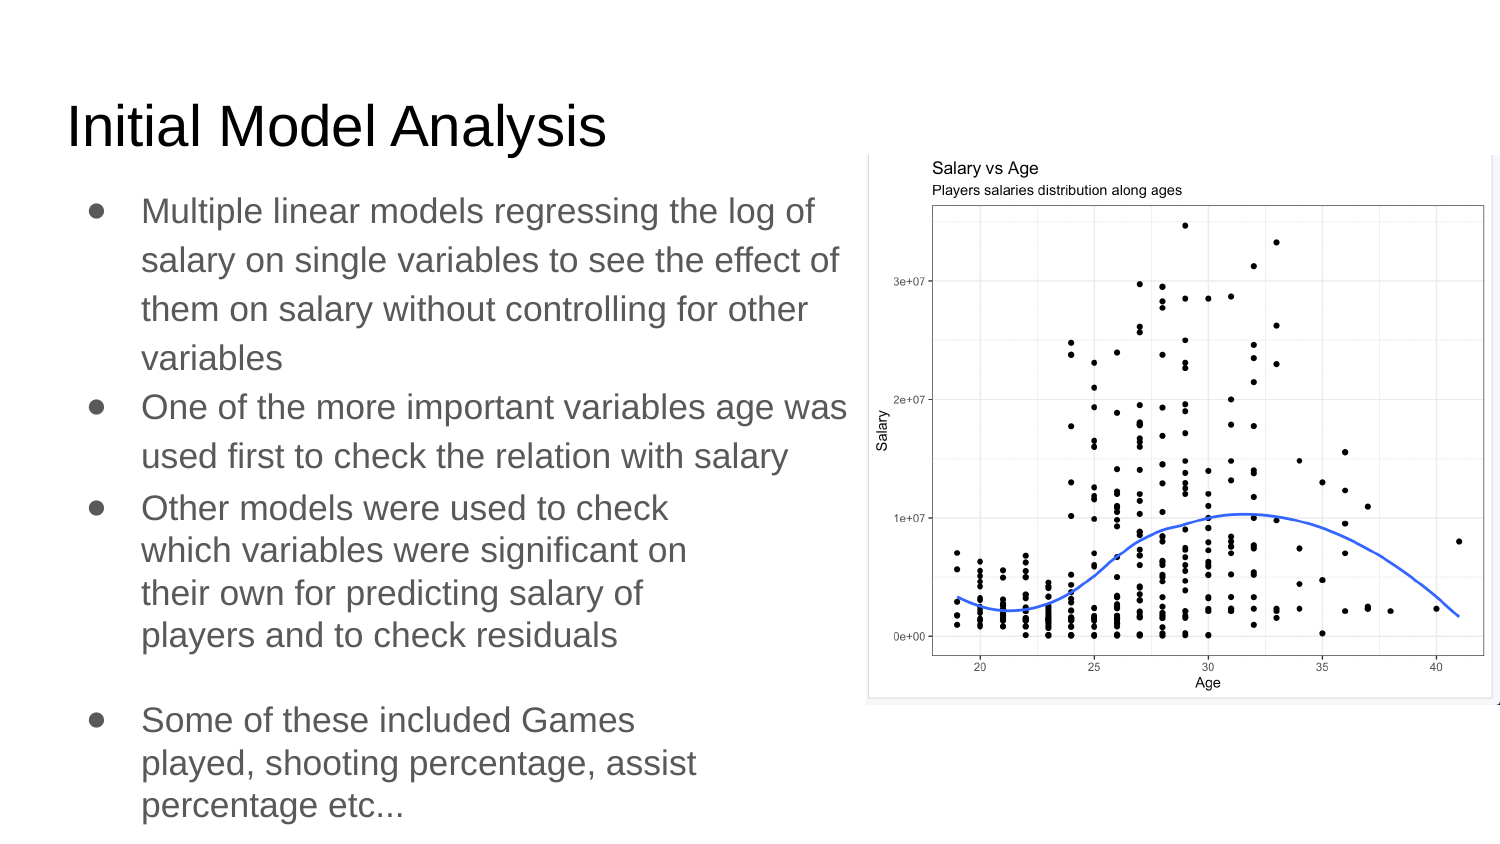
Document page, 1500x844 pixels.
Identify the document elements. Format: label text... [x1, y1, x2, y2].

title Initial Model Analysis [51, 72, 1449, 166]
picture [866, 155, 1500, 705]
list Multiple linear models regressing the log of salary on single variables to see the effect of them on salary without controlling for other variables One of the more important variables age was used first to check the relation with salary [51, 166, 861, 400]
text_box Other models were used to check which variables were significant on their own for predicting salary of players and to check residuals Some of these included Games played, shooting percentage, assist percentage etc... [51, 469, 766, 844]
